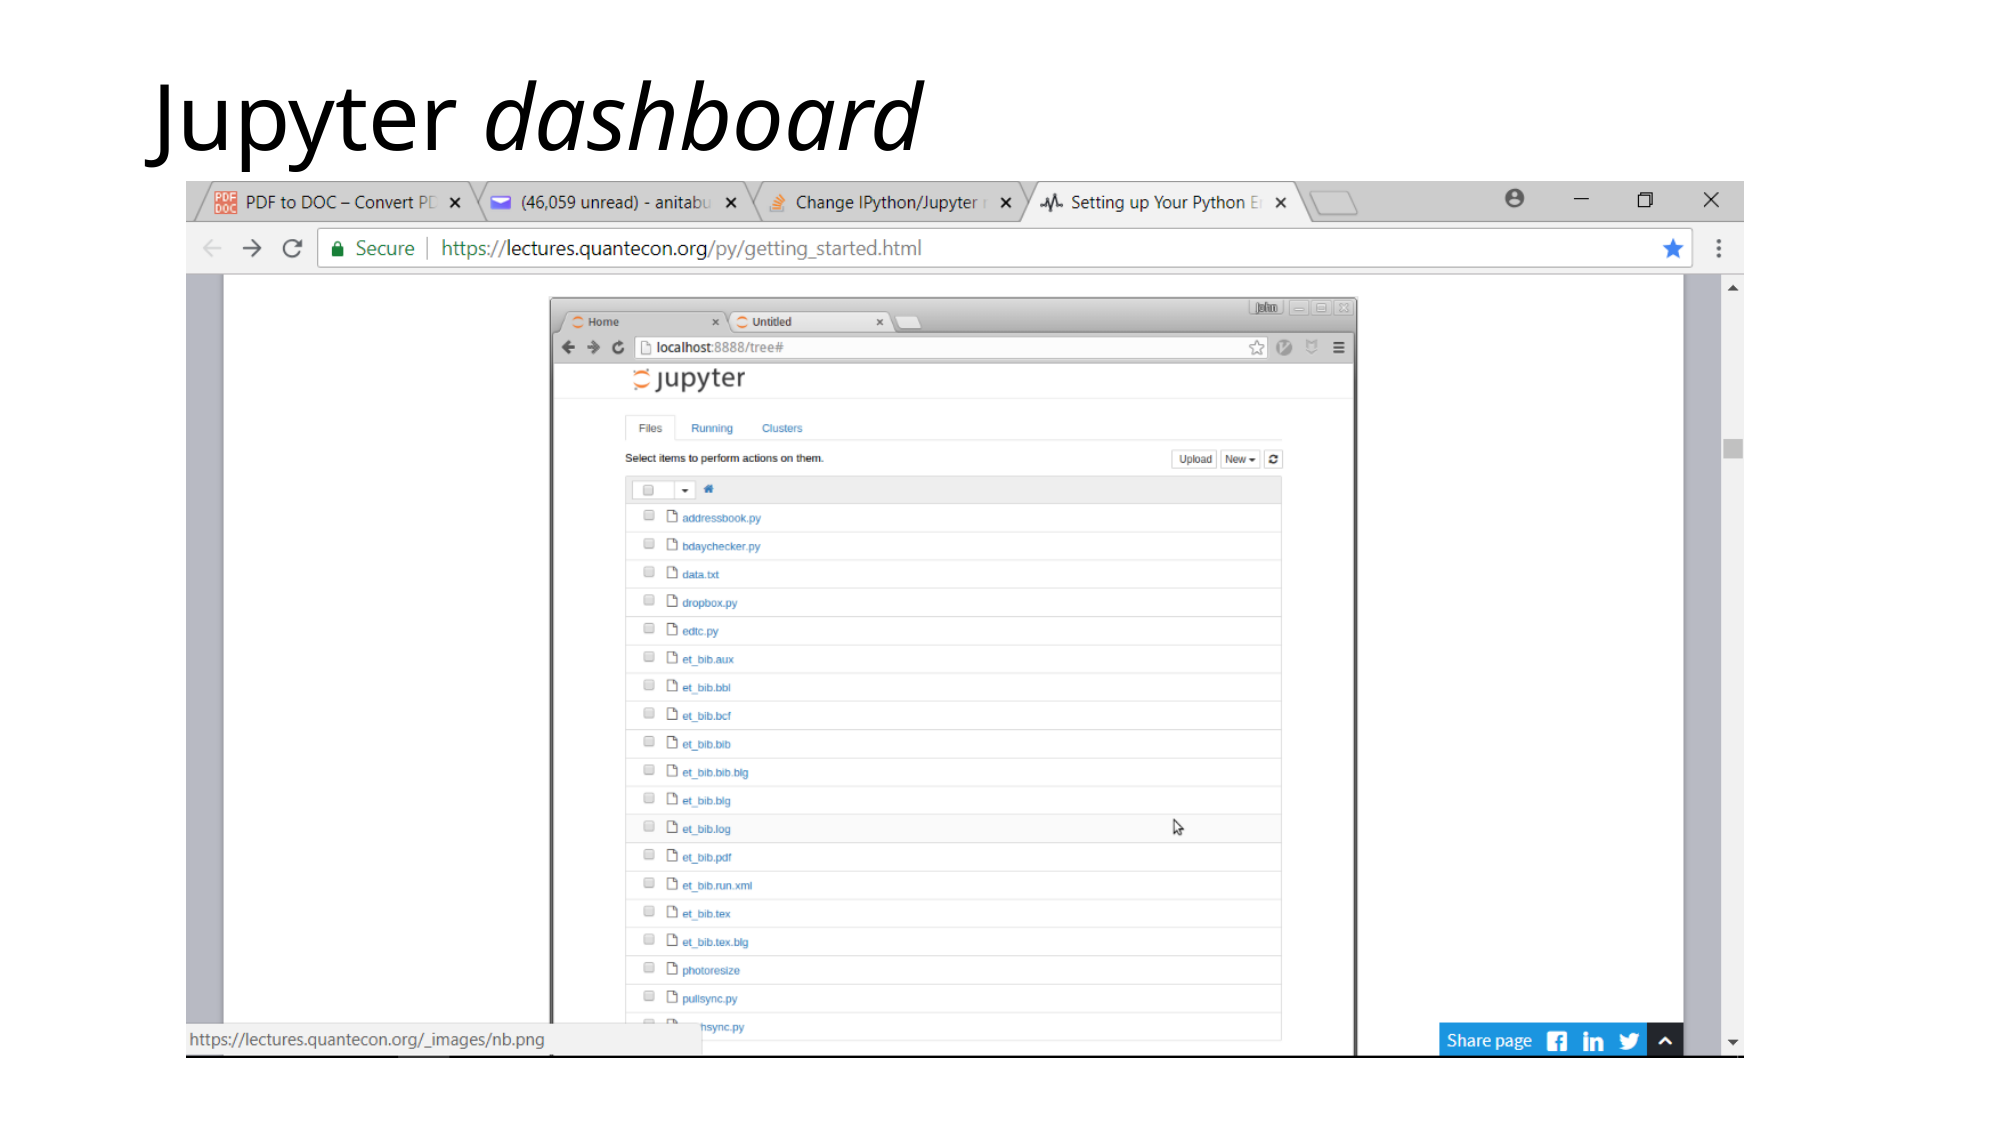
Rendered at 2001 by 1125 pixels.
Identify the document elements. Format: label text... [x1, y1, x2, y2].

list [186, 181, 1744, 1058]
title Jupyter dashboard [137, 59, 1863, 182]
